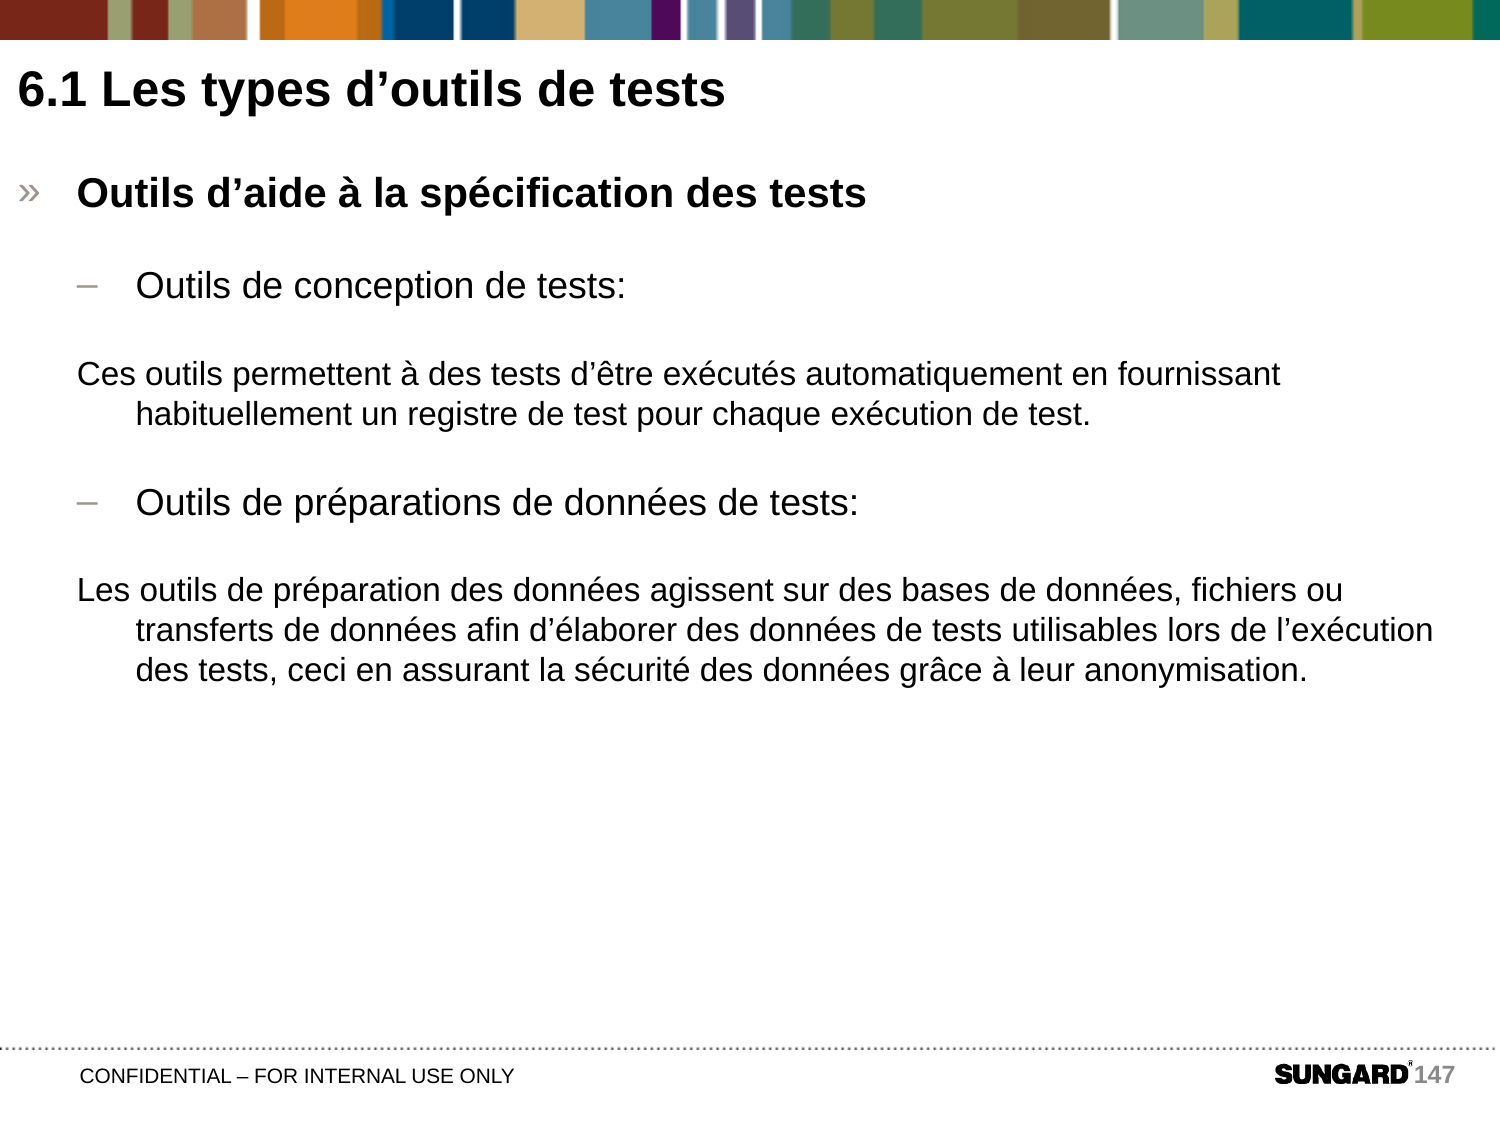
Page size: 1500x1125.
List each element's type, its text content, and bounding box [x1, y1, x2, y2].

picture [0, 1043, 1500, 1050]
picture [1275, 1060, 1396, 1084]
text_box 147 [1396, 1058, 1456, 1088]
title 6.1 Les types d’outils de tests [17, 55, 1456, 146]
picture [0, 0, 1500, 40]
list Outils d’aide à la spécification des tests Outils de conception de tests: Ces outils permettent à des tests d’être exécutés automatiquement en fournissant habituellement un registre de test pour chaque exécution de test. Outils de préparations de données de tests: Les outils de préparation des données agissent sur des bases de données, fichiers ou transferts de données afin d’élaborer des données de tests utilisables lors de l’exécution des tests, ceci en assurant la sécurité des données grâce à leur anonymisation. [17, 165, 1483, 1022]
